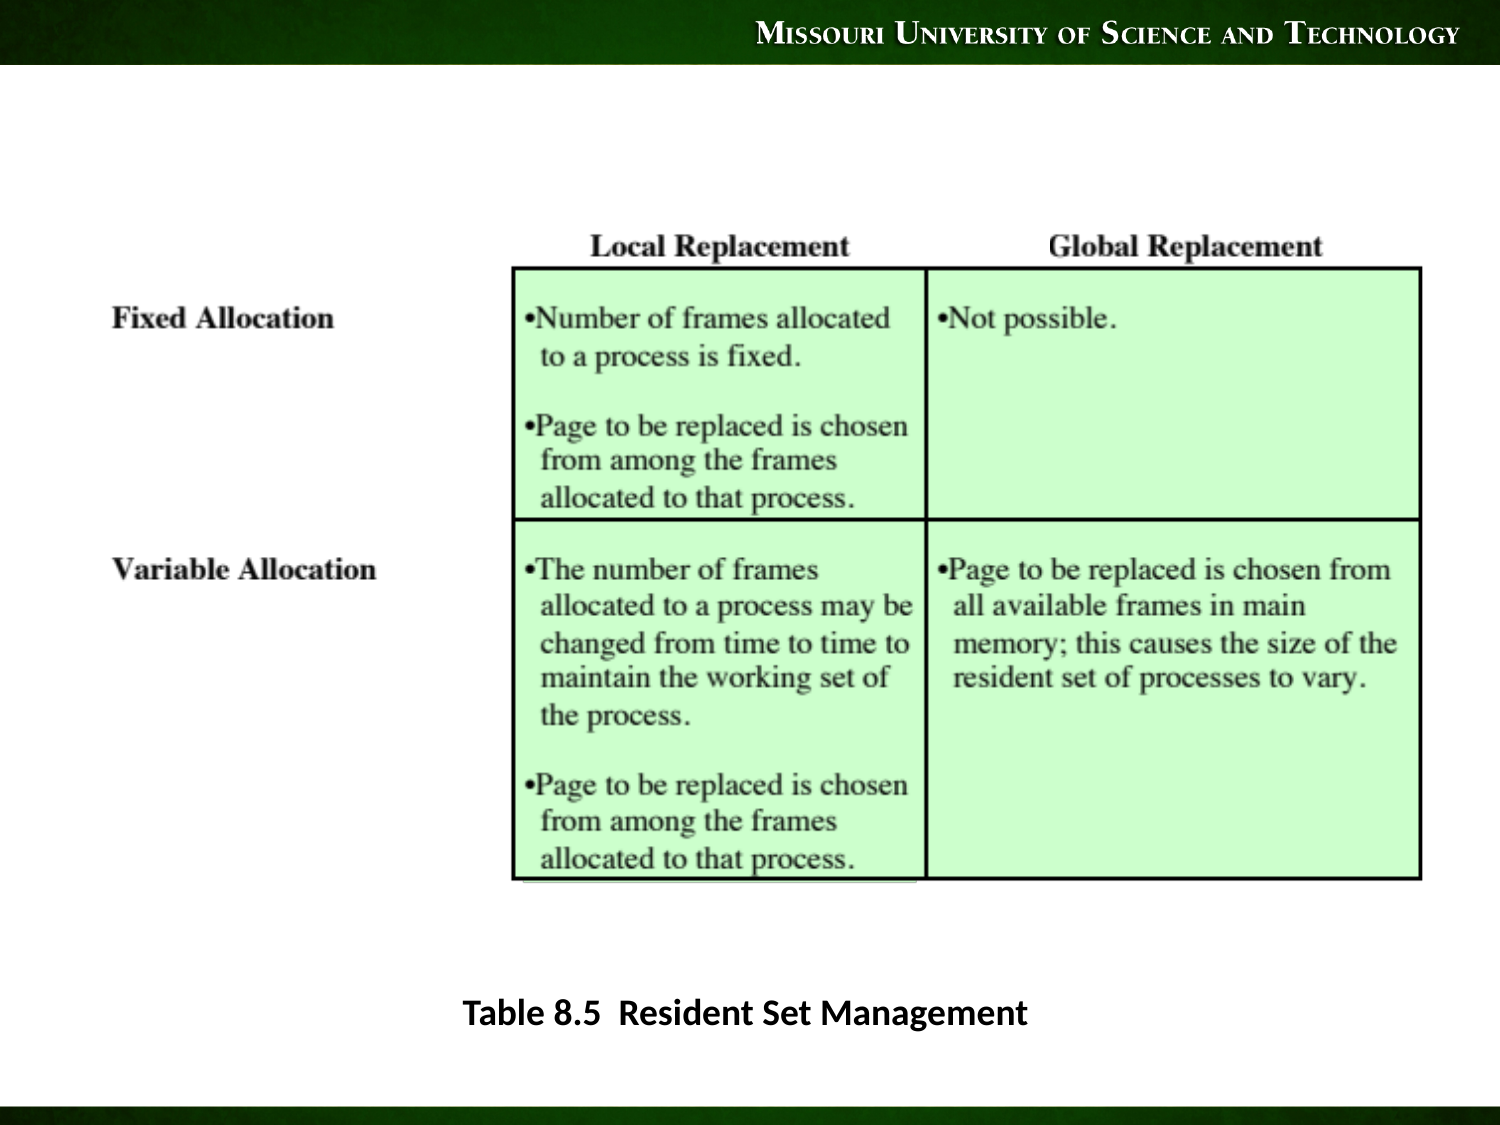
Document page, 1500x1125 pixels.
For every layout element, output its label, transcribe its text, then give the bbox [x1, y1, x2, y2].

picture [0, 0, 1500, 1125]
text_box Table 8.5 Resident Set Management [50, 980, 1450, 1041]
